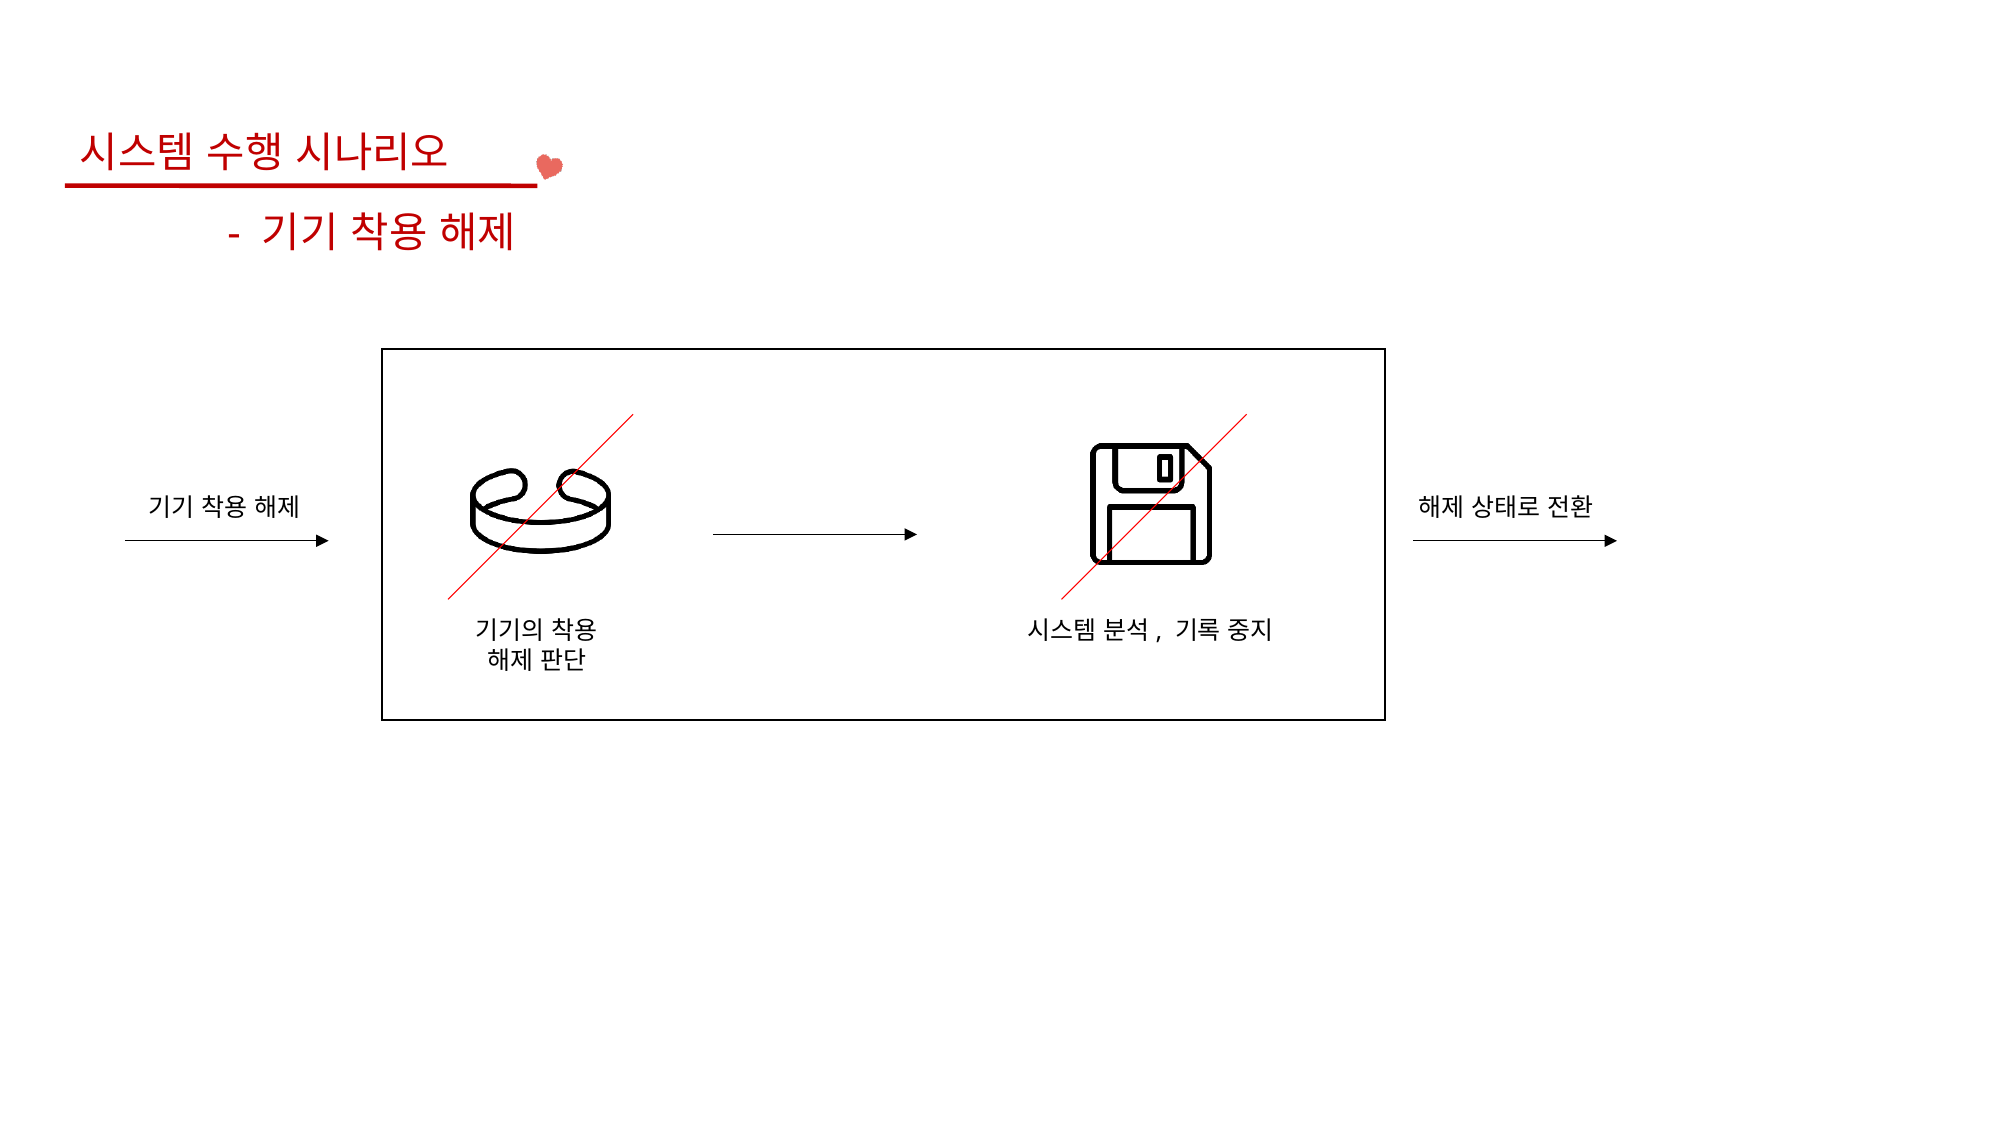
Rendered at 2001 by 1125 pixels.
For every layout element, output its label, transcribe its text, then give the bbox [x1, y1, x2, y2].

text_box 해제 상태로 전환 [1403, 484, 1609, 529]
text_box [381, 348, 1386, 721]
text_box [447, 414, 633, 600]
text_box 시스템 분석, 기록 중지 [1012, 607, 1289, 653]
text_box 기기 착용 해제 [133, 484, 316, 529]
text_box 시스템 수행 시나리오 [64, 118, 535, 183]
picture [532, 151, 564, 184]
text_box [1061, 414, 1247, 600]
text_box 기기의 착용 해제 판단 [460, 607, 613, 683]
text_box - 기기 착용 해제 [212, 198, 1156, 264]
